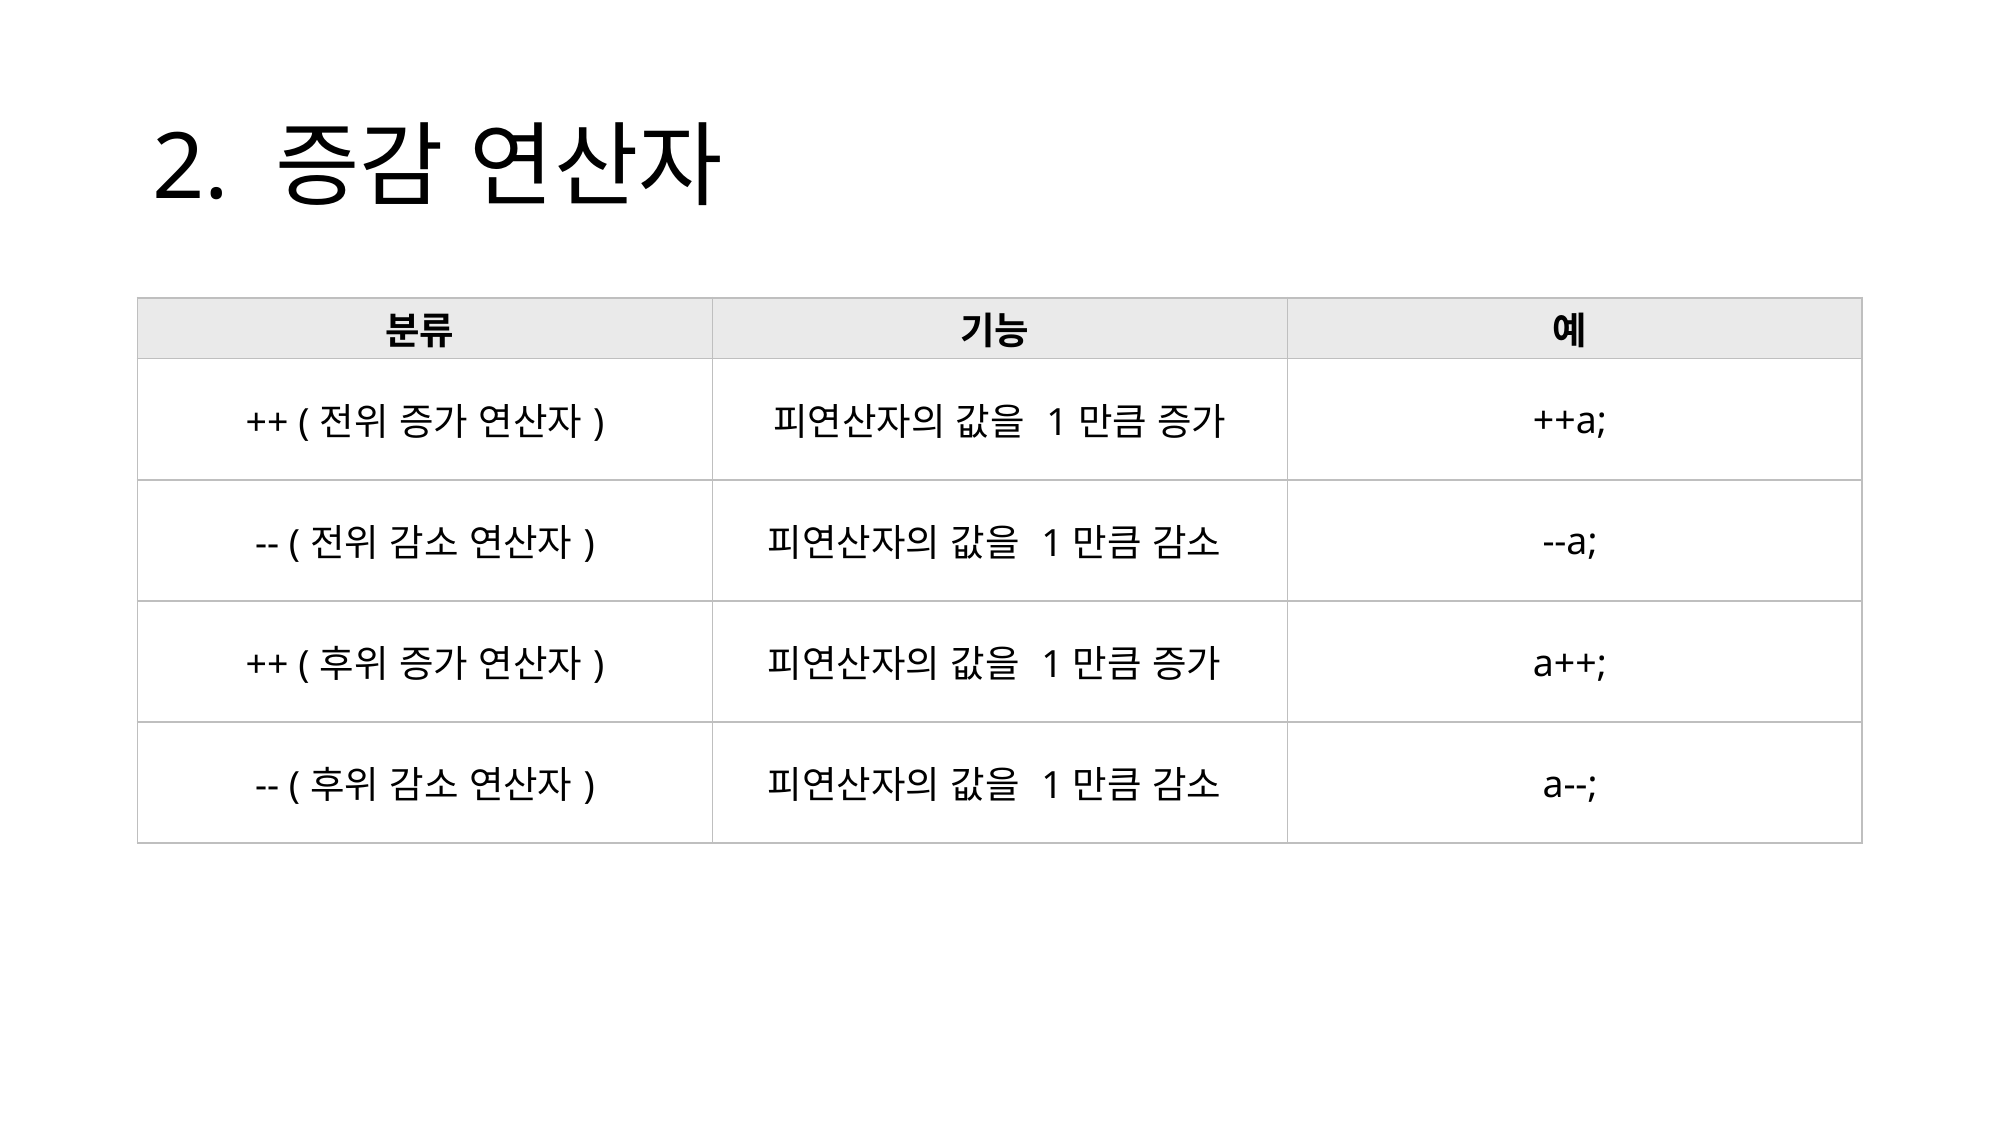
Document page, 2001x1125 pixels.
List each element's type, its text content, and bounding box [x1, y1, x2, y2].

table_cell a--; [1288, 723, 1861, 842]
table_header 기능 [713, 299, 1287, 358]
title 2. 증감 연산자 [137, 59, 1863, 278]
table_cell 피연산자의 값을 1만큼 감소 [713, 481, 1287, 600]
table_cell -- (후위 감소 연산자) [138, 723, 712, 842]
table_cell ++ (후위 증가 연산자) [138, 602, 712, 721]
table_cell 피연산자의 값을 1만큼 증가 [713, 602, 1287, 721]
table_cell a++; [1288, 602, 1861, 721]
table_cell -- (전위 감소 연산자) [138, 481, 712, 600]
table_header 분류 [138, 299, 712, 358]
table_cell 피연산자의 값을 1만큼 증가 [713, 359, 1287, 479]
table_cell ++a; [1288, 359, 1861, 479]
table_header 예 [1288, 299, 1861, 358]
table_cell ++ (전위 증가 연산자) [138, 359, 712, 479]
table_cell 피연산자의 값을 1만큼 감소 [713, 723, 1287, 842]
table_cell --a; [1288, 481, 1861, 600]
